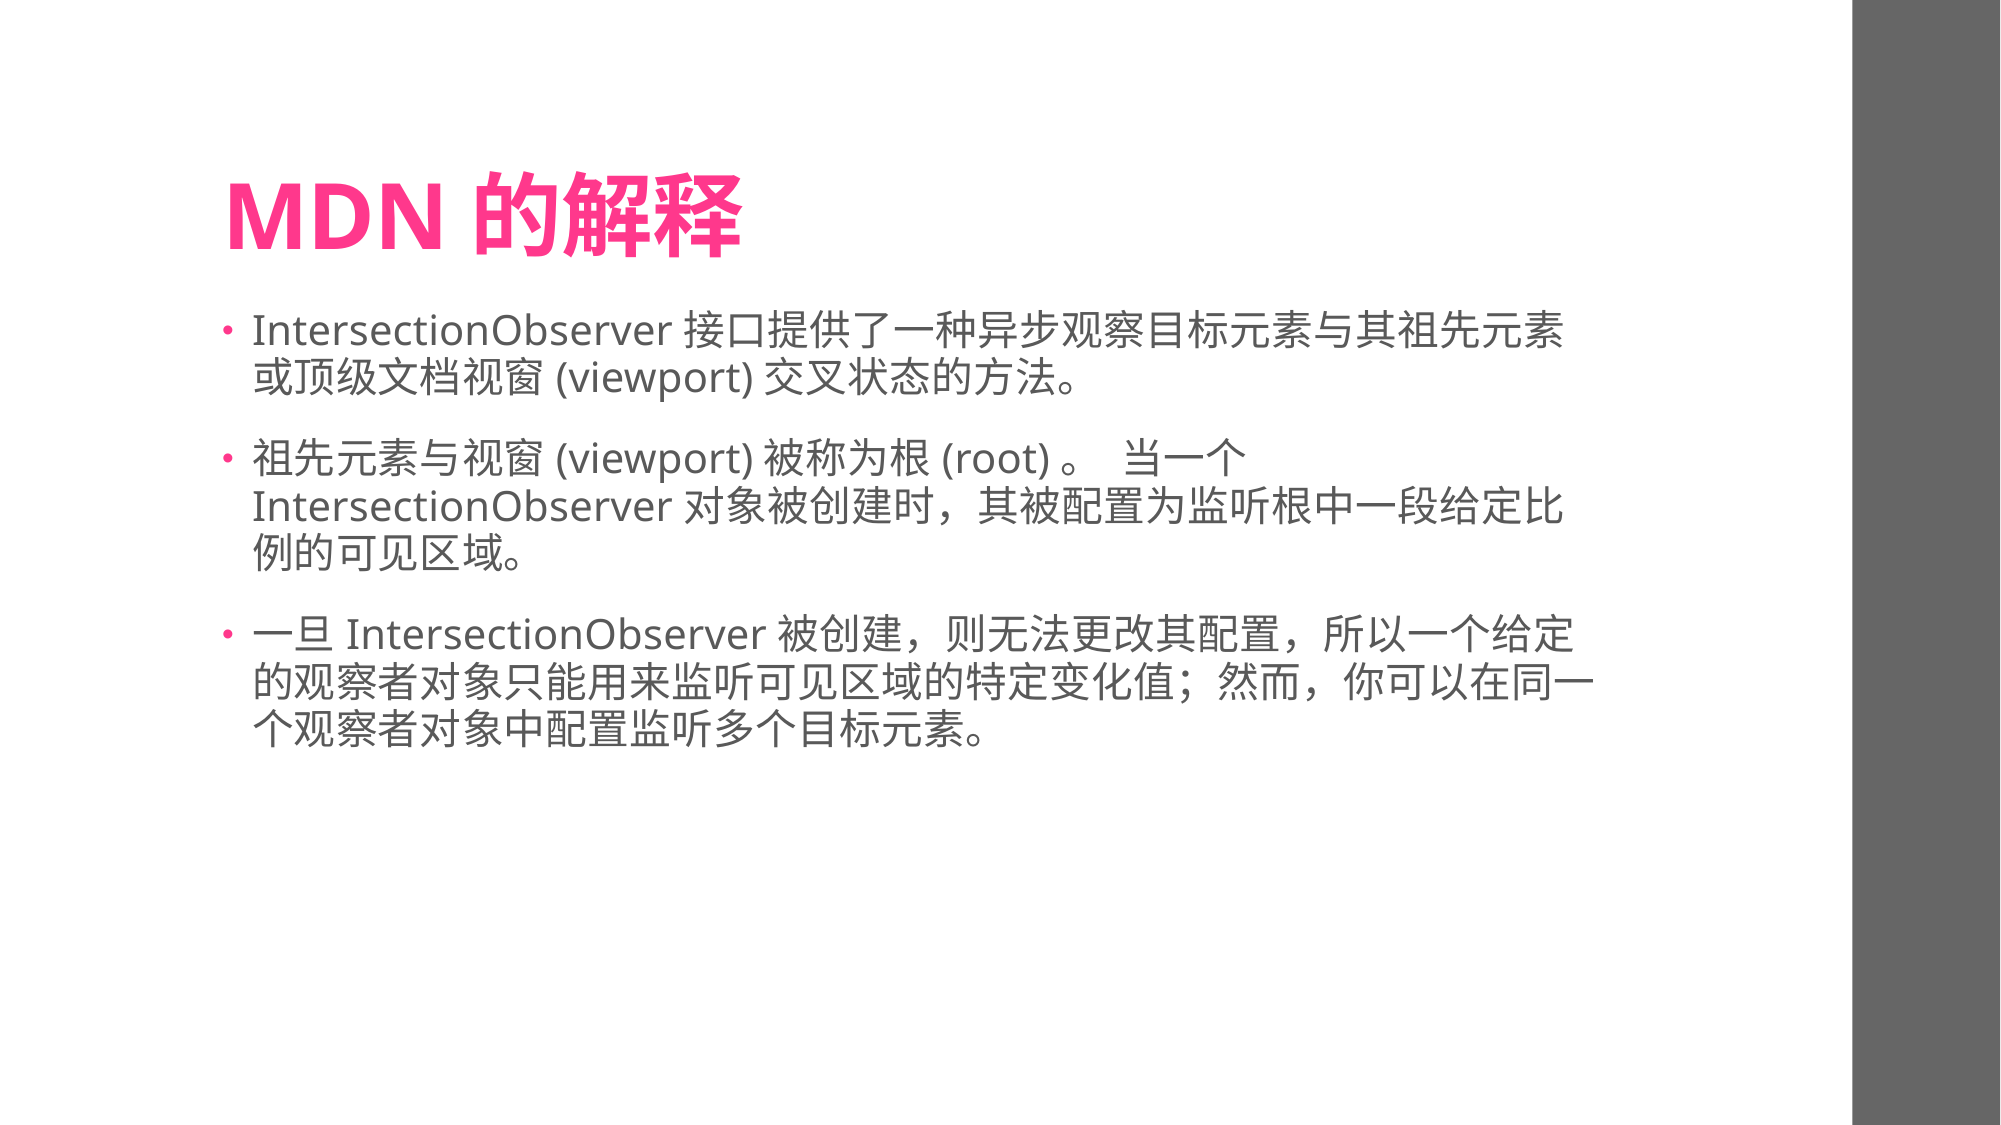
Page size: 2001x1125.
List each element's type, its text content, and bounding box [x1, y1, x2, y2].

list IntersectionObserver接口提供了一种异步观察目标元素与其祖先元素或顶级文档视窗(viewport)交叉状态的方法。 祖先元素与视窗(viewport)被称为根(root)。 当一个IntersectionObserver对象被创建时，其被配置为监听根中一段给定比例的可见区域。 一旦IntersectionObserver被创建，则无法更改其配置，所以一个给定的观察者对象只能用来监听可见区域的特定变化值；然而，你可以在同一个观察者对象中配置监听多个目标元素。 [206, 299, 1617, 1014]
title MDN的解释 [206, 43, 1797, 278]
